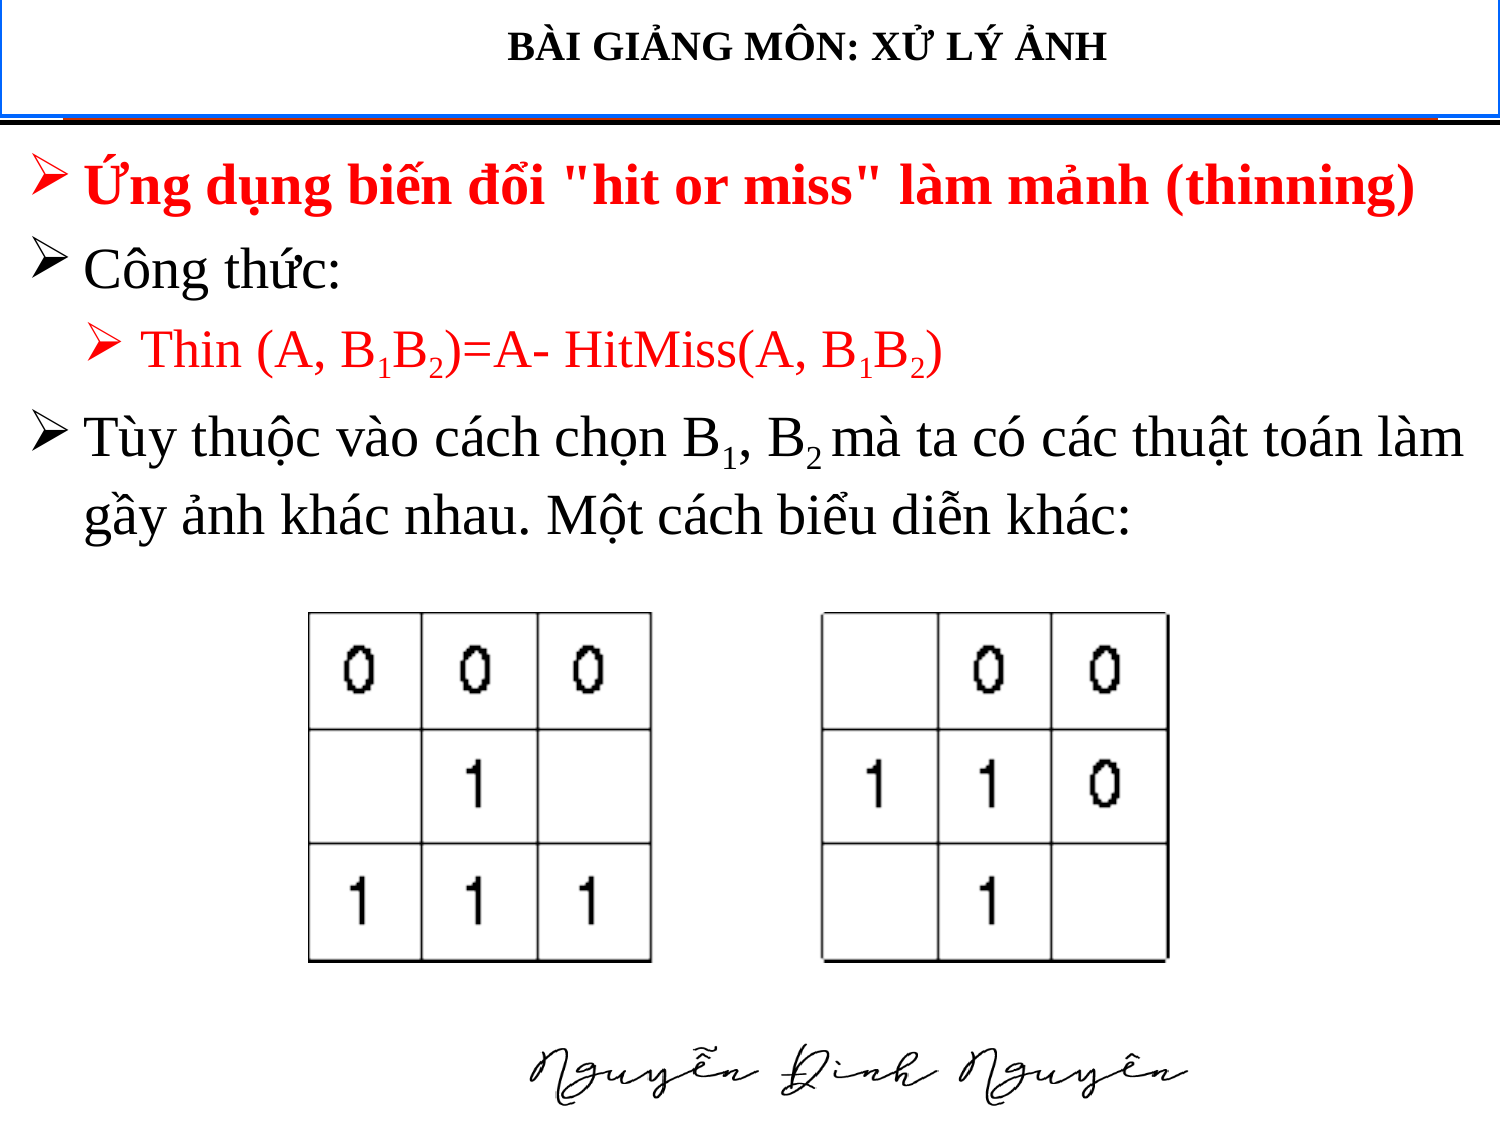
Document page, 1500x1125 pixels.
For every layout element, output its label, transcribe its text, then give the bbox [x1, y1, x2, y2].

text_box BÀI GIẢNG MÔN: XỬ LÝ ẢNH Ứng dụng biến đổi "hit or miss" làm mảnh (thinning) Công thức: Thin (A, B1B2)=A- HitMiss(A, B1B2) Tùy thuộc vào cách chọn B1, B2 mà ta có các thuật toán làm gầy ảnh khác nhau. Một cách biểu diễn khác: [19, 16, 1494, 546]
picture [312, 1030, 1413, 1119]
text_box [308, 612, 1170, 963]
